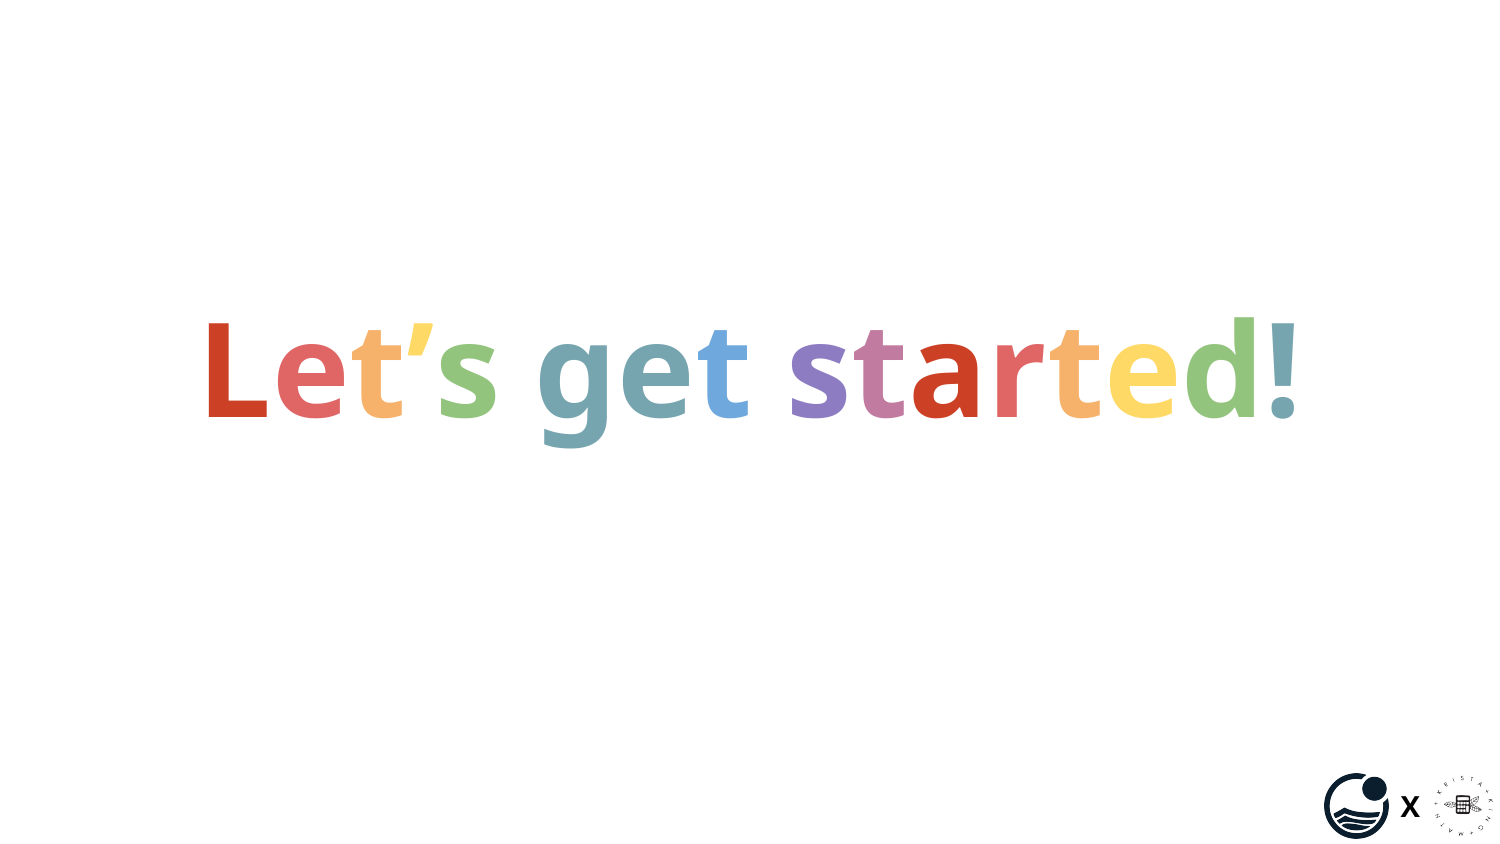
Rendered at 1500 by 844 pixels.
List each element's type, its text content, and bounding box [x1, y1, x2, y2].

title Let’s get started! [51, 122, 1449, 459]
picture [1430, 773, 1496, 839]
text_box X [1393, 775, 1427, 837]
picture [1324, 773, 1389, 839]
